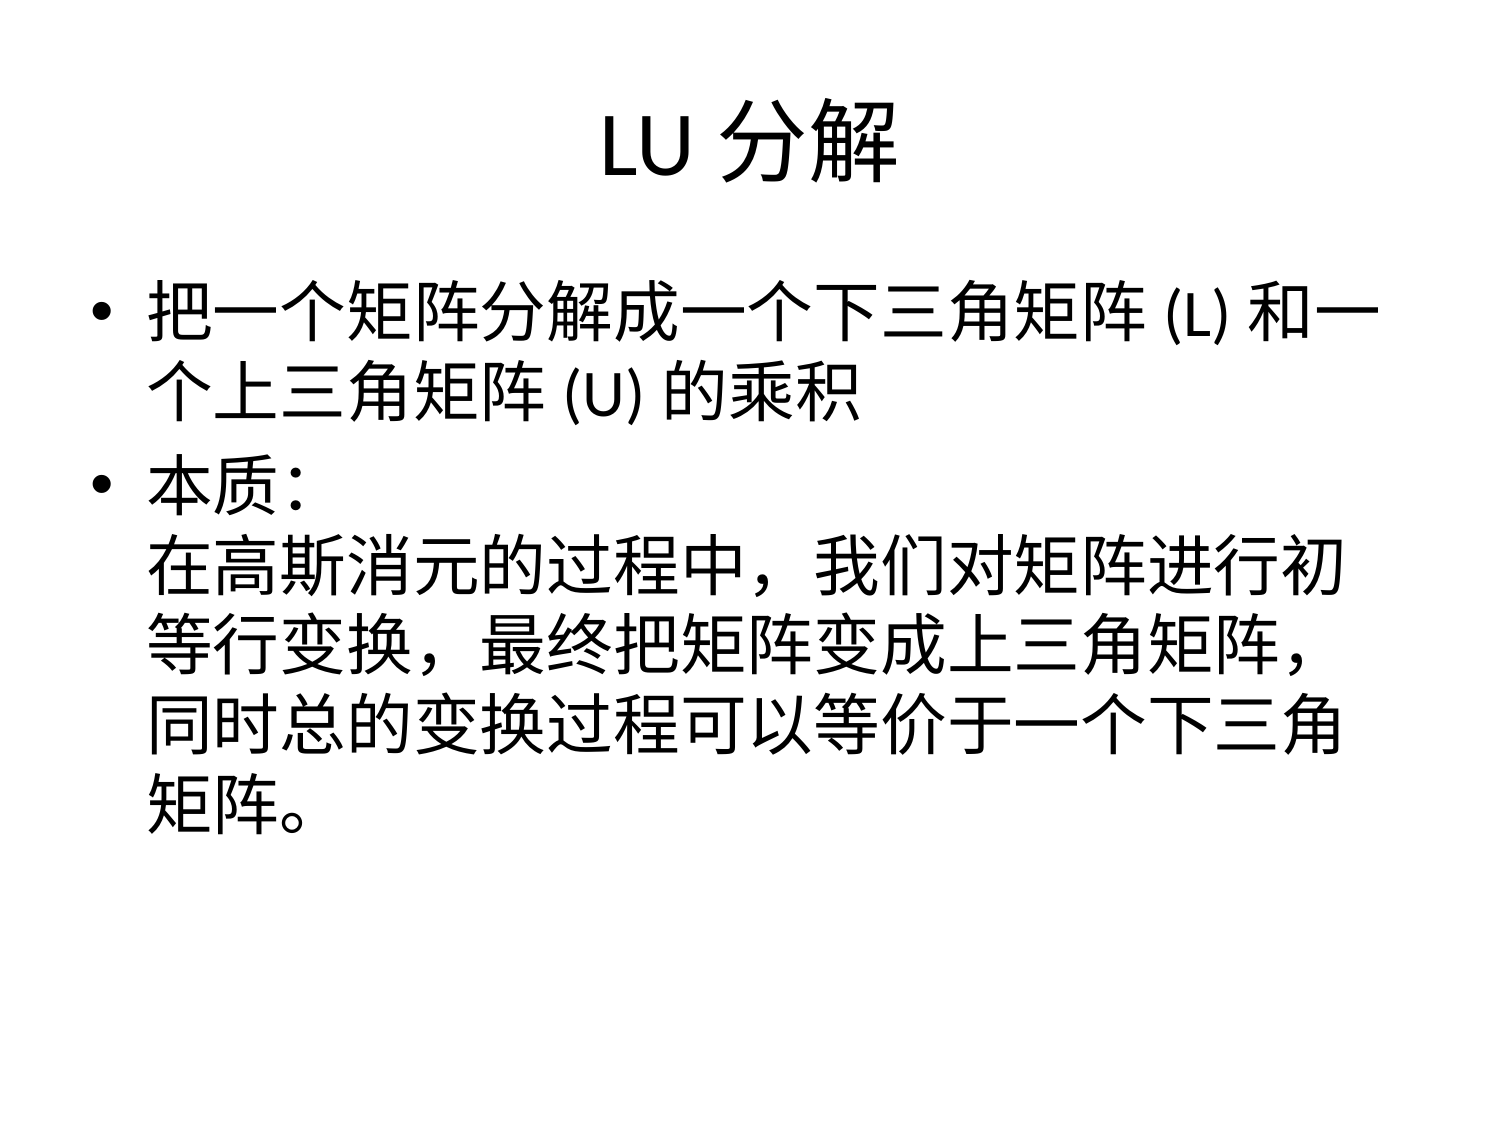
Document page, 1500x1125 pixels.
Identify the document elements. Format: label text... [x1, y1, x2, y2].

list 把一个矩阵分解成一个下三角矩阵(L)和一个上三角矩阵(U)的乘积 本质： 在高斯消元的过程中，我们对矩阵进行初等行变换，最终把矩阵变成上三角矩阵，同时总的变换过程可以等价于一个下三角矩阵。 [75, 262, 1425, 1005]
title LU分解 [75, 45, 1425, 233]
